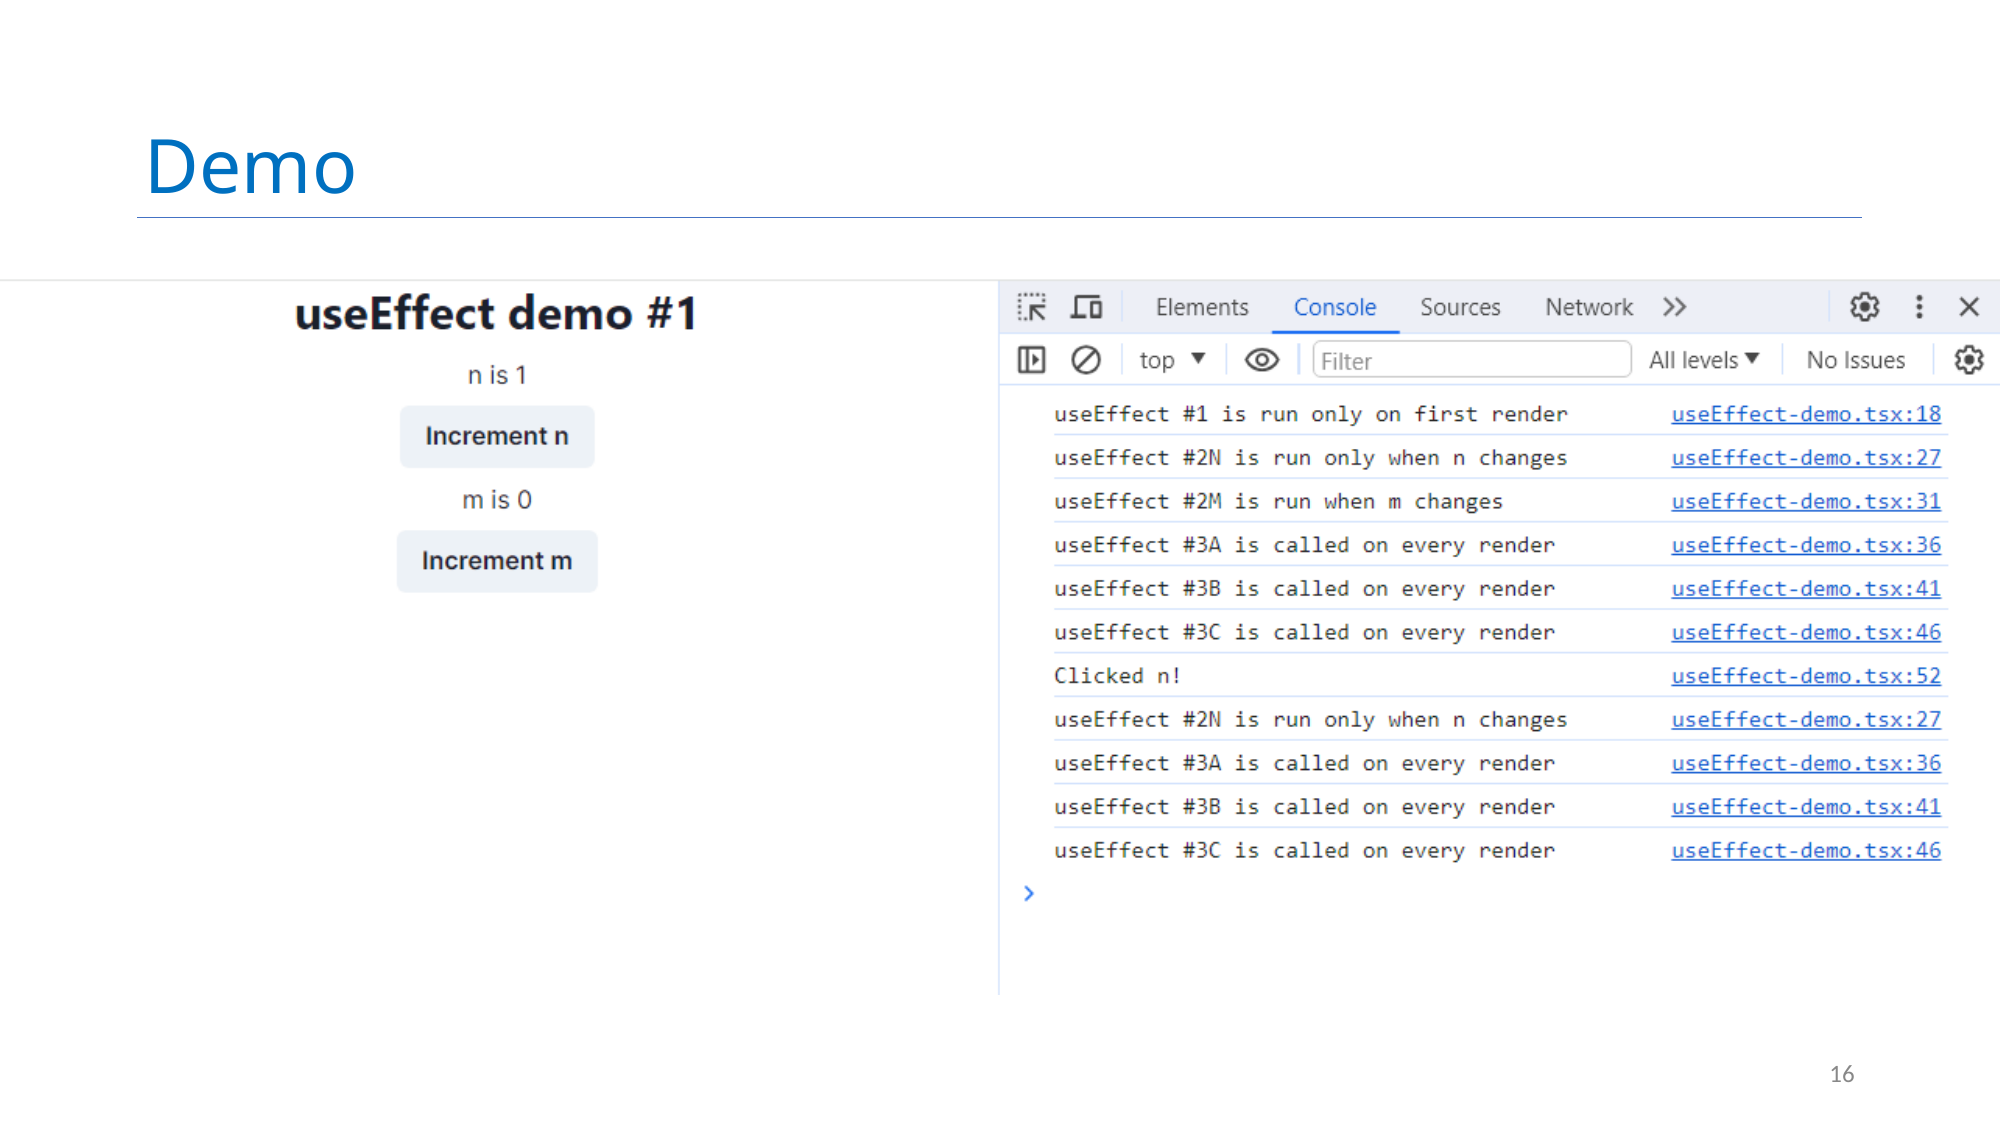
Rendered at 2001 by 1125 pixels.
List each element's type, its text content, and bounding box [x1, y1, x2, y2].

picture [0, 274, 2000, 995]
slide_number 16 [1819, 1051, 1863, 1094]
title Demo [136, 0, 1863, 218]
